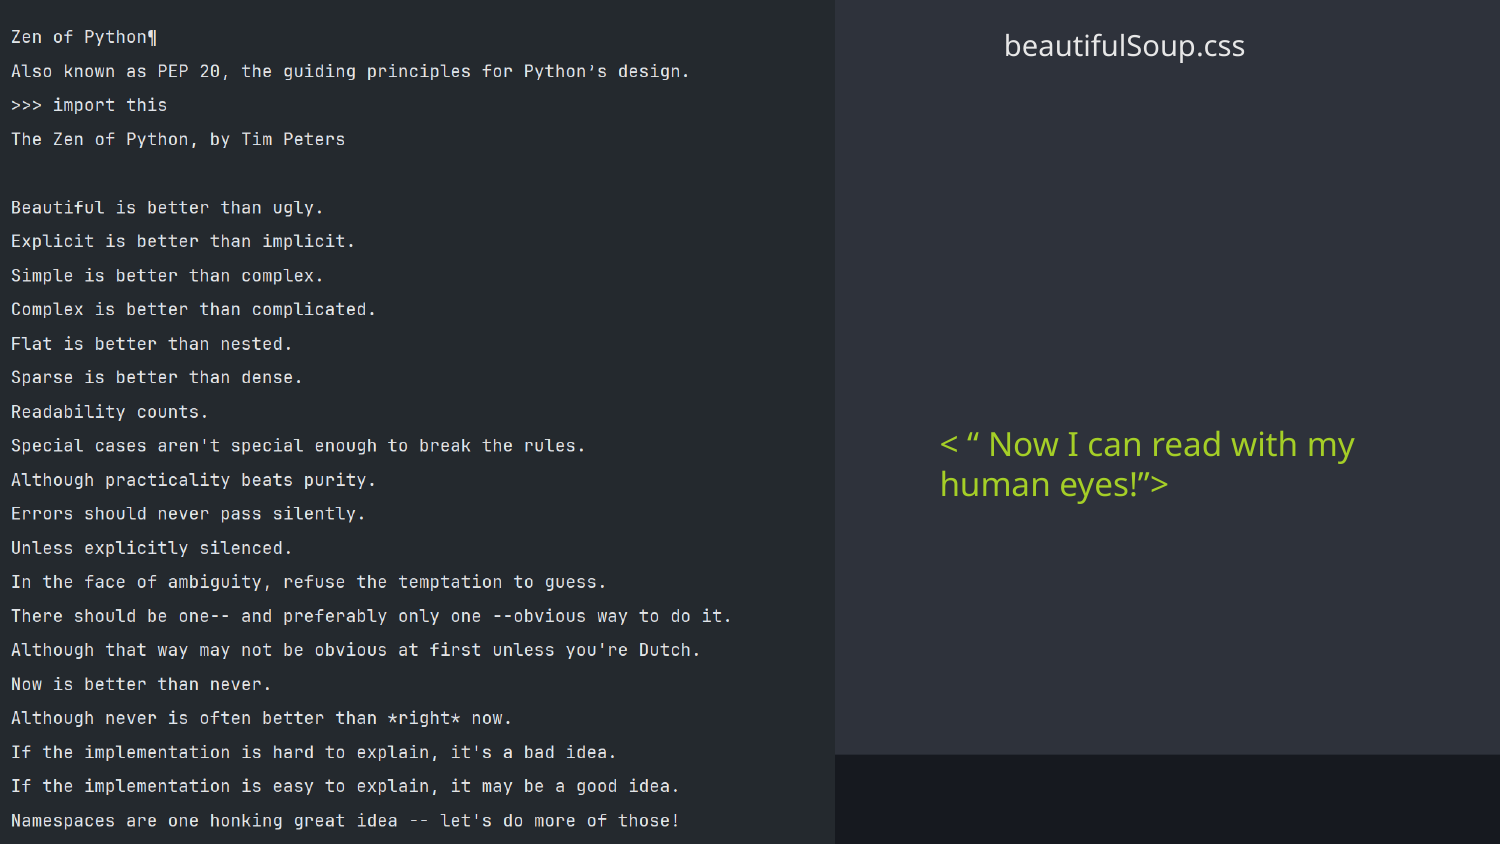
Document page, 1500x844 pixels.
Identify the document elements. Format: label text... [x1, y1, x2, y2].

subtitle beautifulSoup.css [840, 15, 1500, 74]
picture [0, 0, 835, 844]
subtitle < “ Now I can read with my human eyes!”> [924, 289, 1456, 637]
